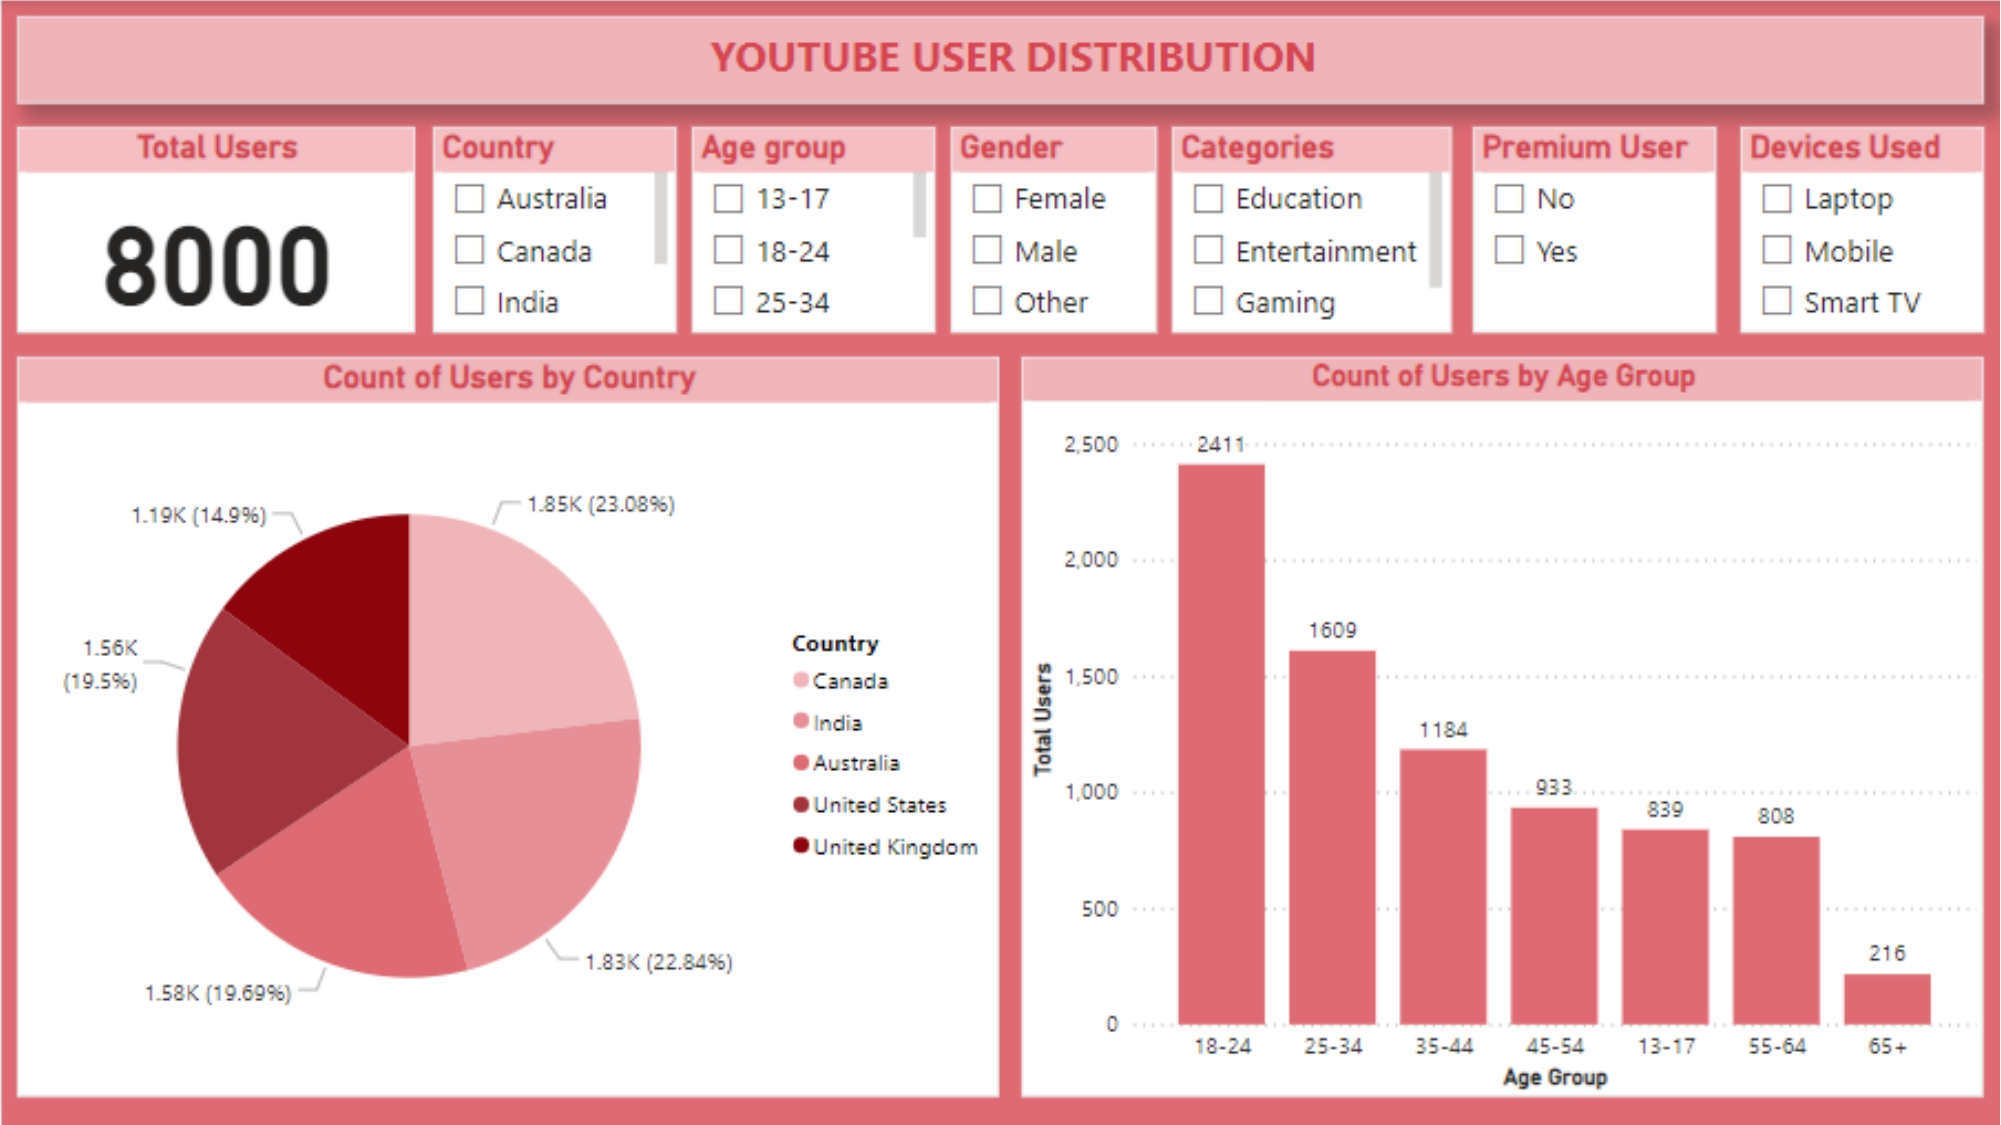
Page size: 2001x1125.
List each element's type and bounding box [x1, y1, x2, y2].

list [0, 0, 2000, 1125]
